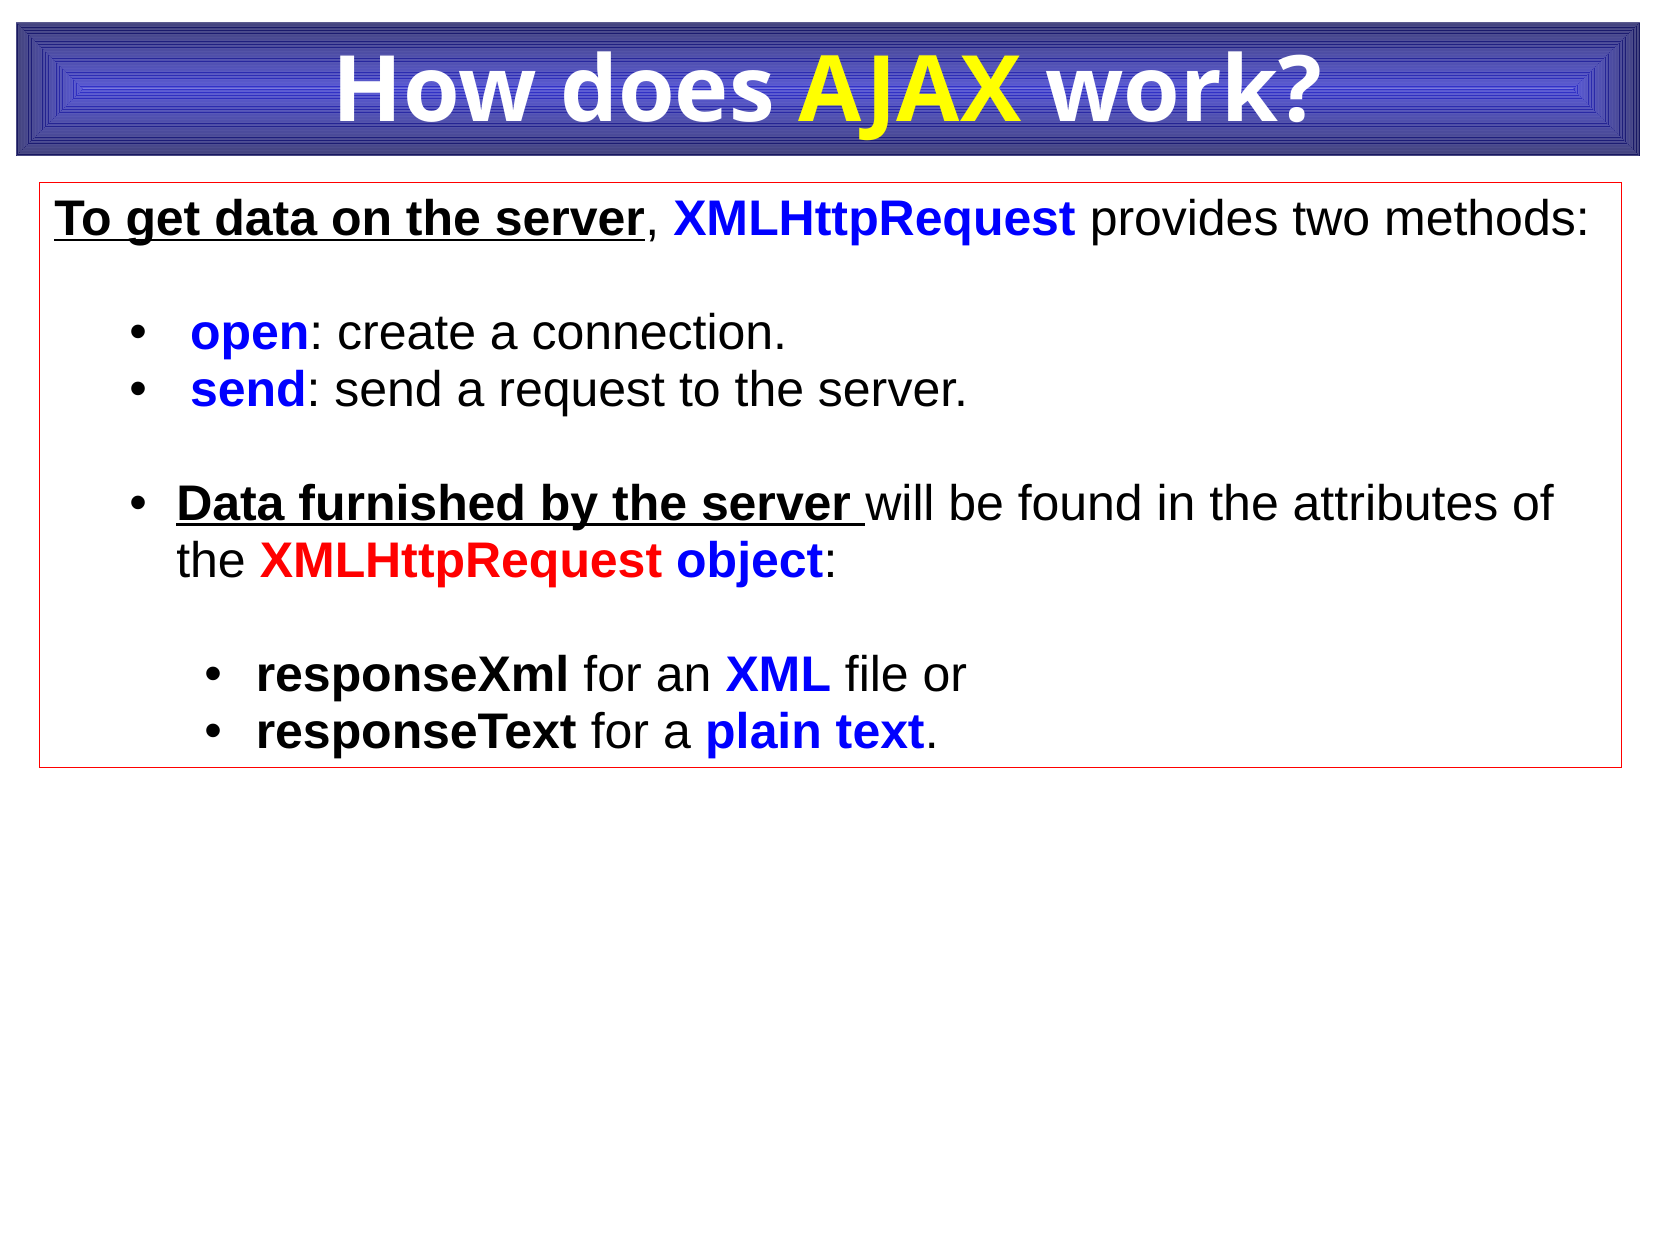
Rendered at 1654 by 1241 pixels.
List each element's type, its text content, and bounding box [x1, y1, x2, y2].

text_box How does AJAX work? [16, 22, 1640, 156]
text_box To get data on the server, XMLHttpRequest provides two methods: open: create a connection. send: send a request to the server. Data furnished by the server will be found in the attributes of the XMLHttpRequest object: responseXml for an XML file or responseText for a plain text. [39, 182, 1622, 768]
